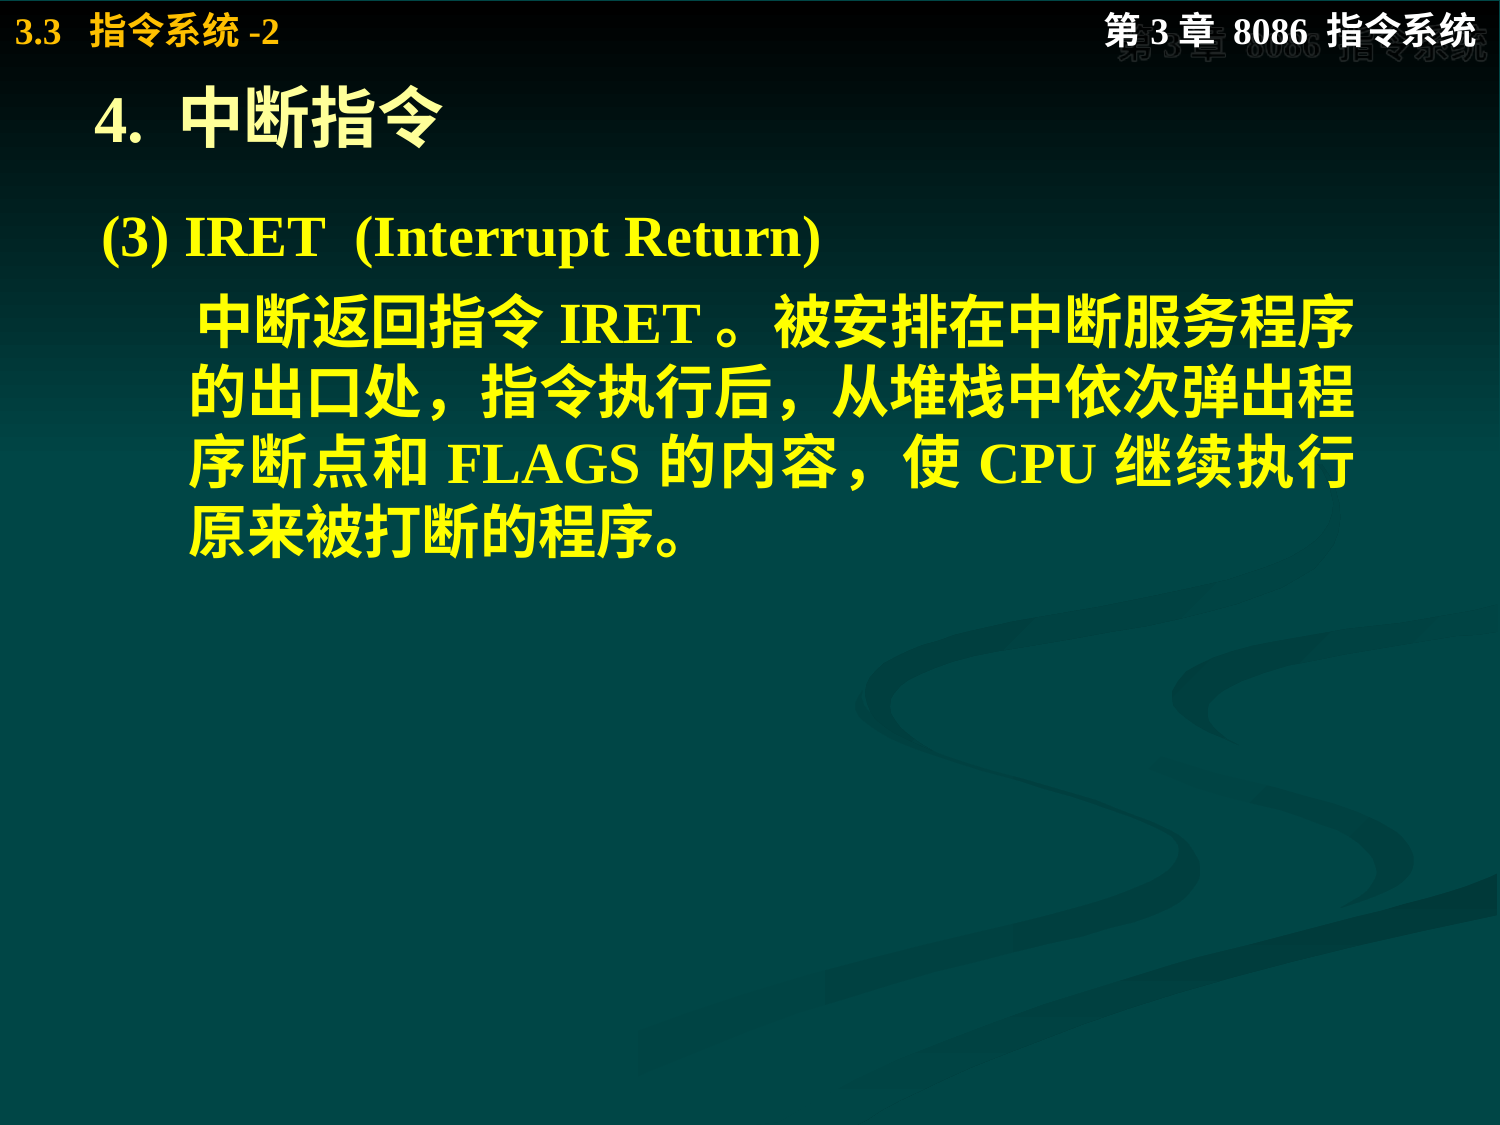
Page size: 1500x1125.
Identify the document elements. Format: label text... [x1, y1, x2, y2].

list (3) IRET (Interrupt Return) 中断返回指令IRET。被安排在中断服务程序的出口处，指令执行后，从堆栈中依次弹出程序断点和FLAGS的内容，使CPU继续执行原来被打断的程序。 [86, 190, 1372, 1040]
title 4. 中断指令 [78, 60, 1430, 172]
